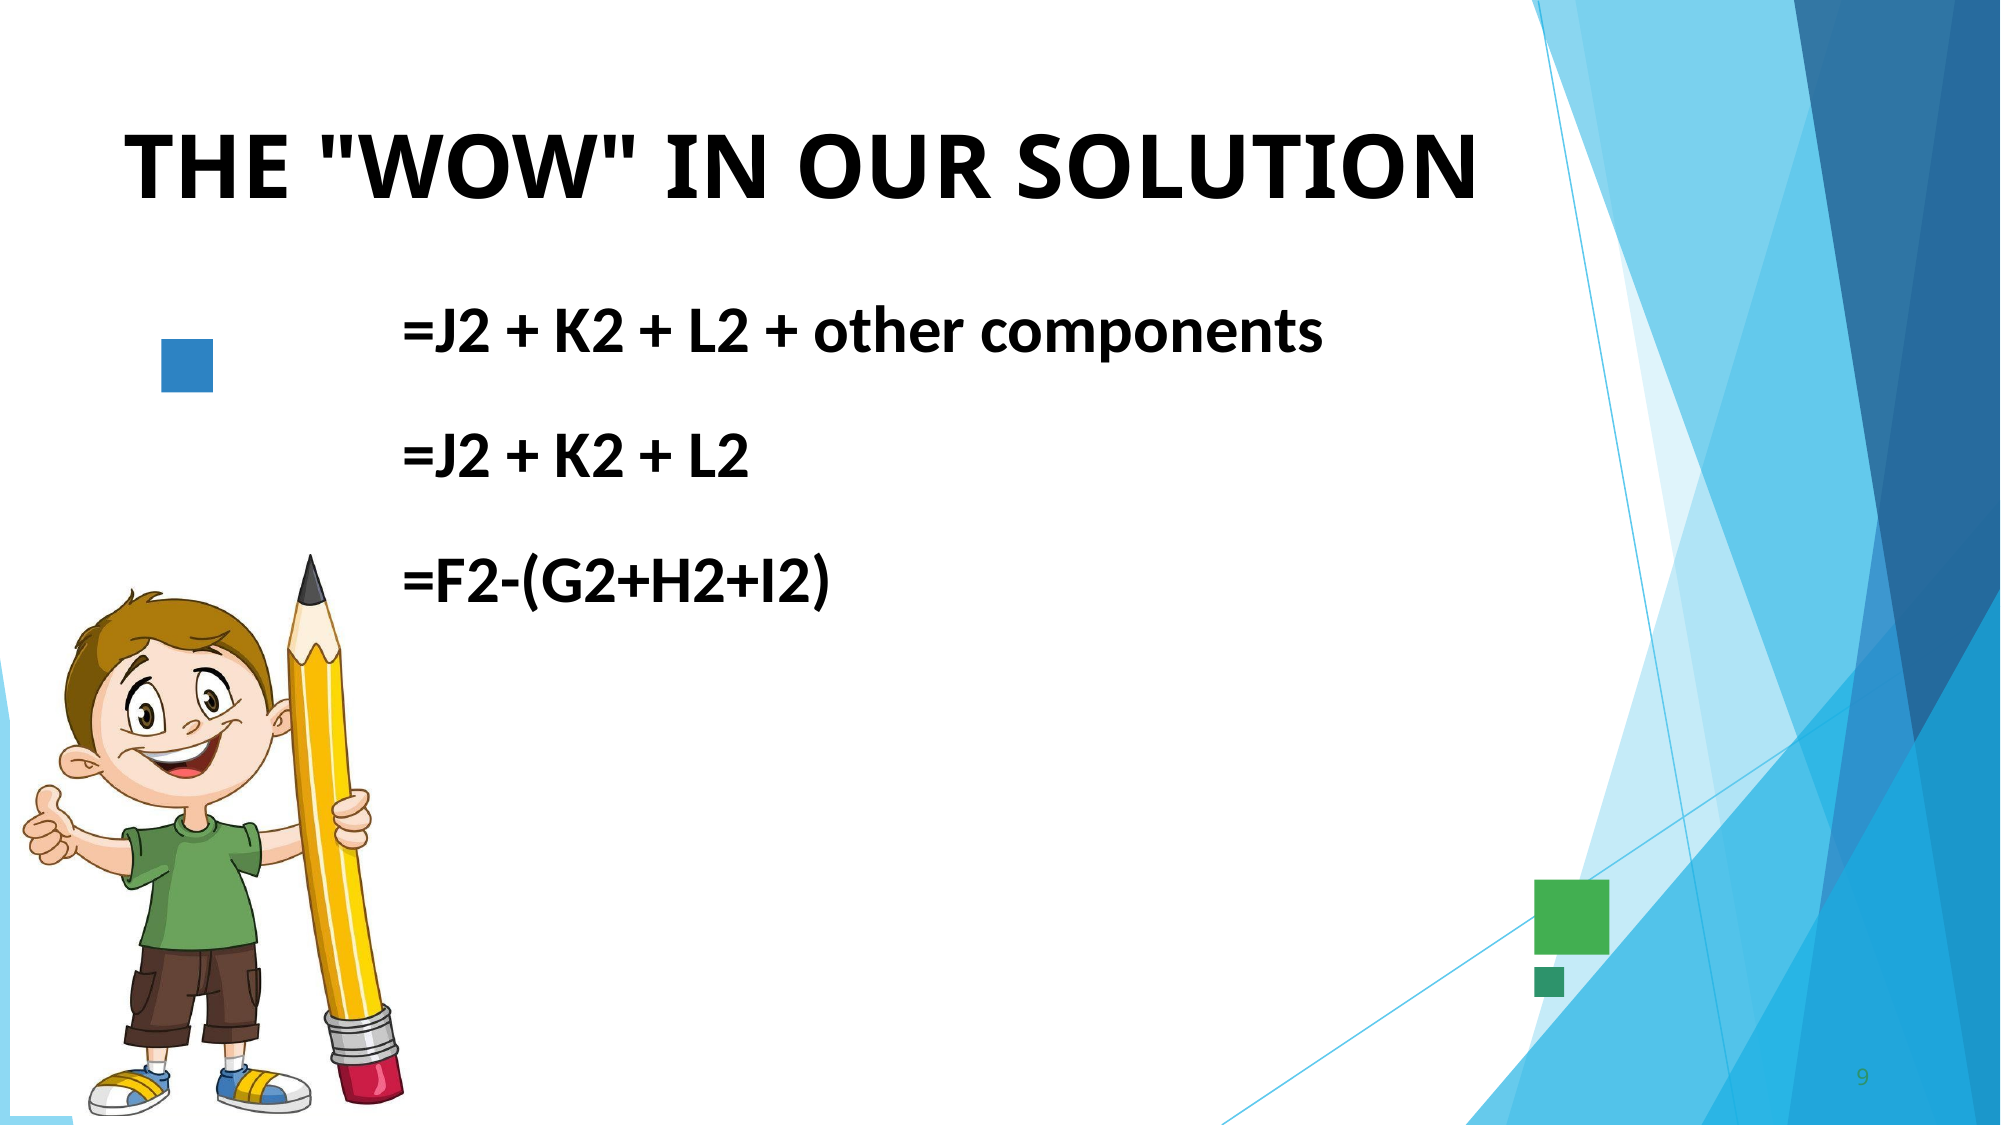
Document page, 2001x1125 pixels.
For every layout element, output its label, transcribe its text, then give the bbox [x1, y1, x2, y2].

text_box [1450, 386, 1850, 543]
text_box 9 [1849, 1061, 1888, 1095]
title THE "WOW" IN OUR SOLUTION [120, 106, 1513, 299]
picture [10, 554, 416, 1116]
text_box [1534, 879, 1610, 955]
text_box [161, 339, 213, 393]
text_box =J2 + K2 + L2 + other components =J2 + K2 + L2 =F2-(G2+H2+I2) [387, 278, 1450, 674]
text_box [1534, 967, 1565, 997]
